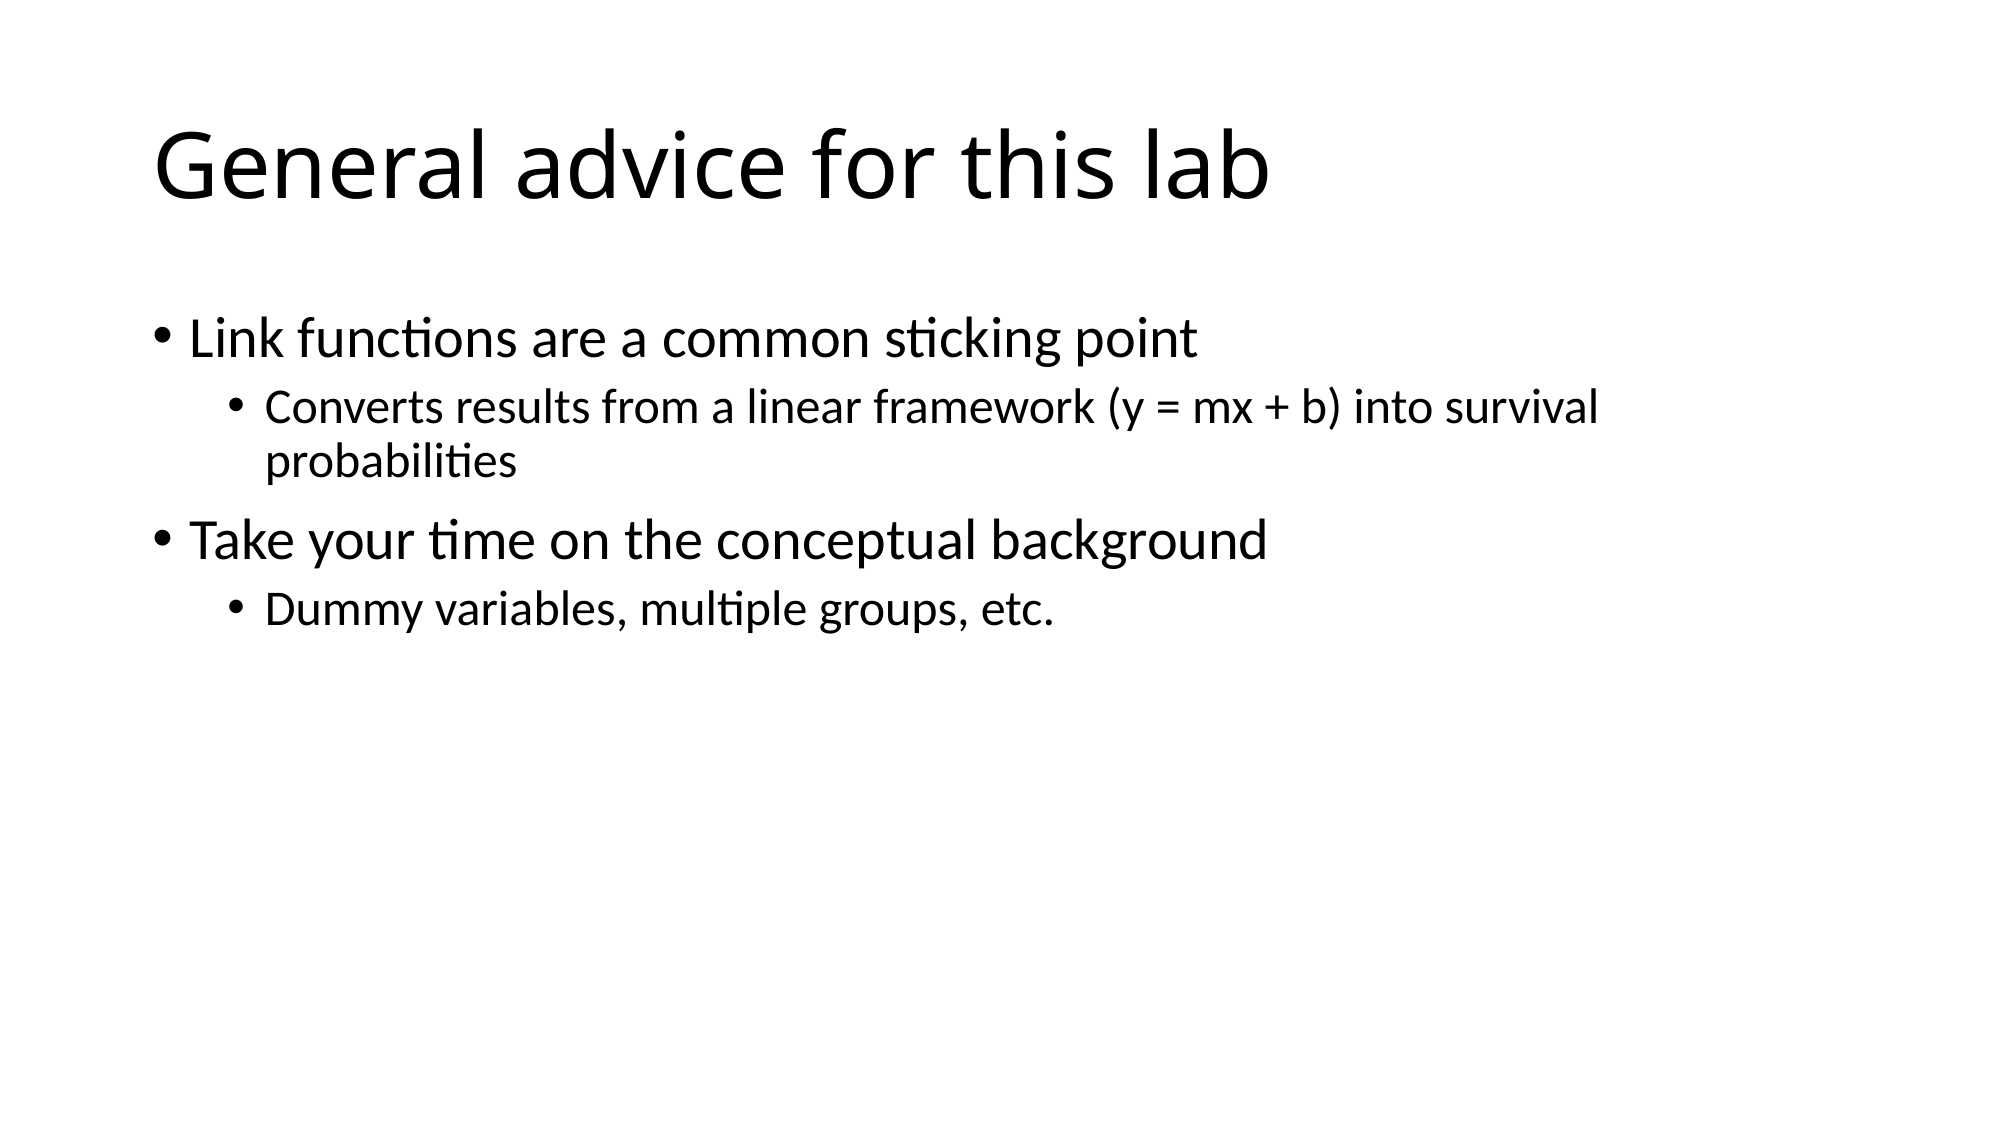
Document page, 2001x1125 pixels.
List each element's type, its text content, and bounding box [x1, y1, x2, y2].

list Link functions are a common sticking point Converts results from a linear framework (y = mx + b) into survival probabilities Take your time on the conceptual background Dummy variables, multiple groups, etc. [137, 299, 1863, 1014]
title General advice for this lab [137, 59, 1863, 278]
